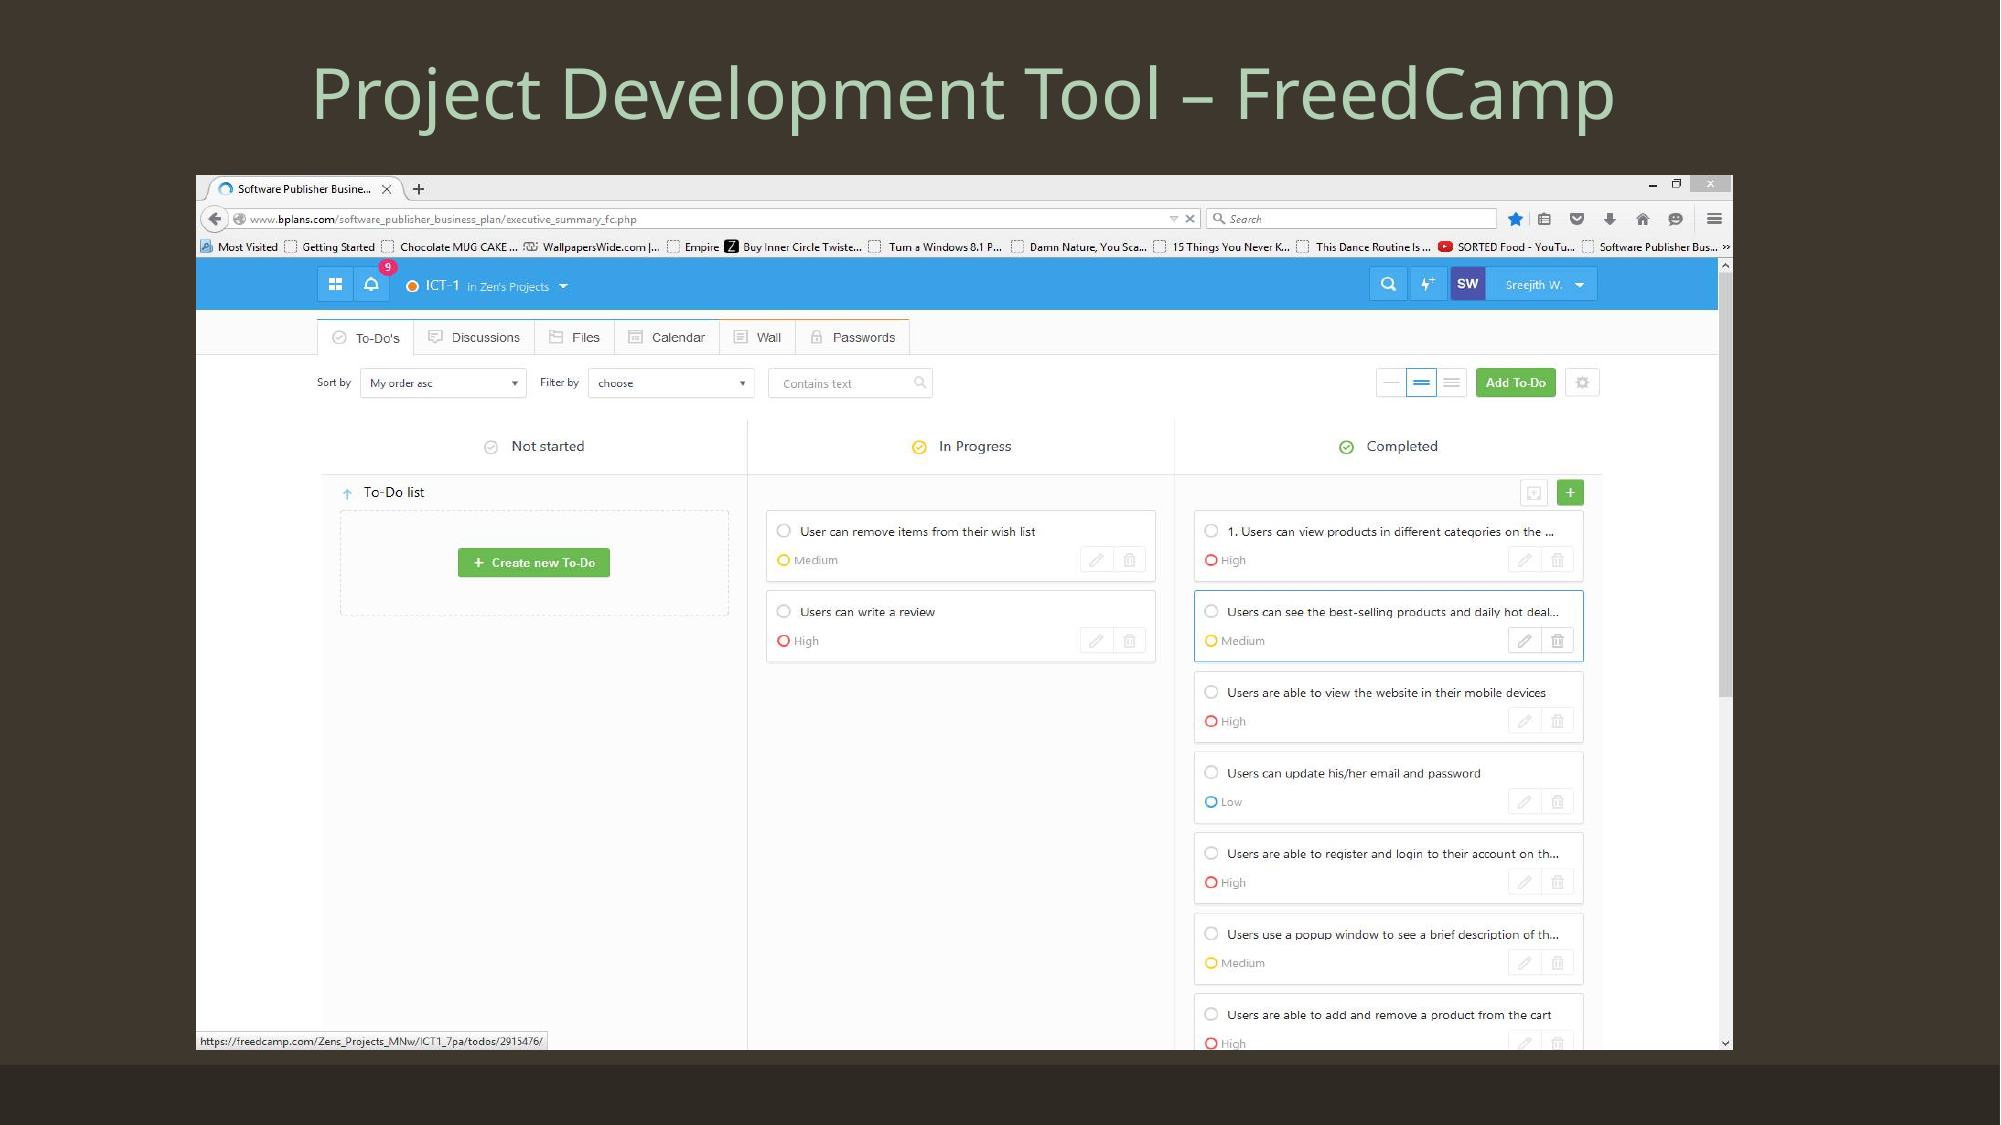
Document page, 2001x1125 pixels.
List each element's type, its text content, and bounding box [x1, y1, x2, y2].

title Project Development Tool – FreedCamp [102, 0, 1827, 143]
picture [196, 175, 1733, 1050]
